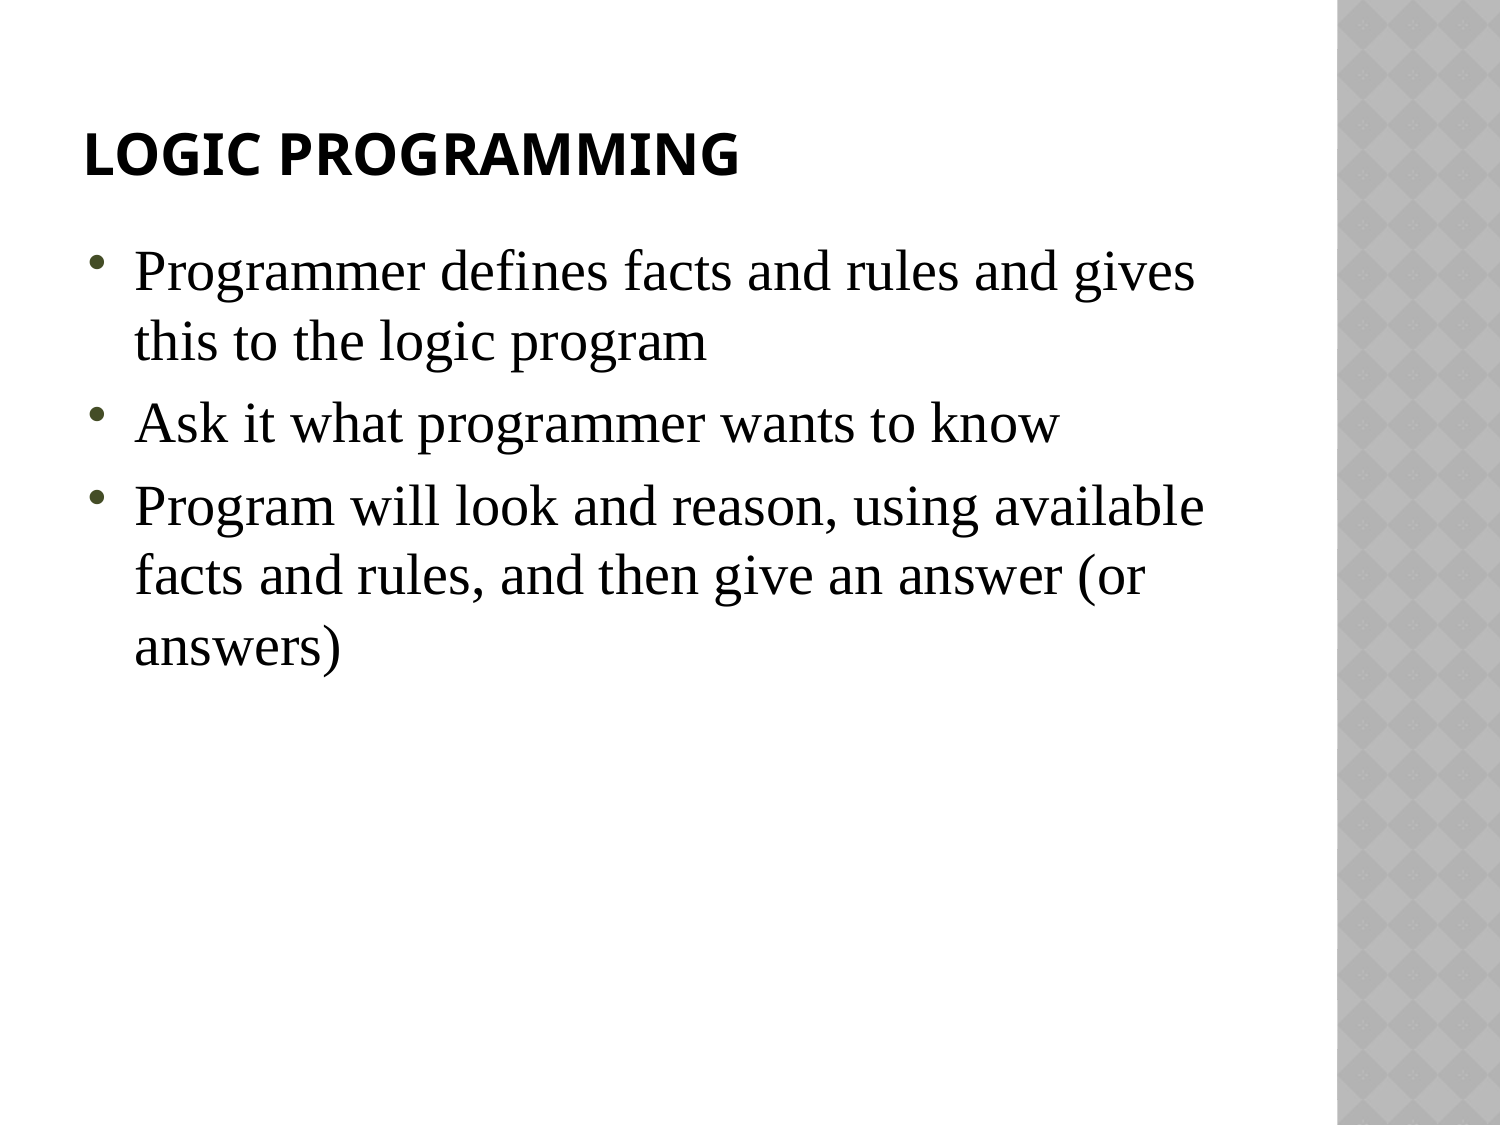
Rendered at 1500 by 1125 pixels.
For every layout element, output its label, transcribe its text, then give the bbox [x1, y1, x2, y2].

title Logic programming [75, 52, 1263, 188]
list Programmer defines facts and rules and gives this to the logic program Ask it what programmer wants to know Program will look and reason, using available facts and rules, and then give an answer (or answers) [75, 224, 1263, 1059]
